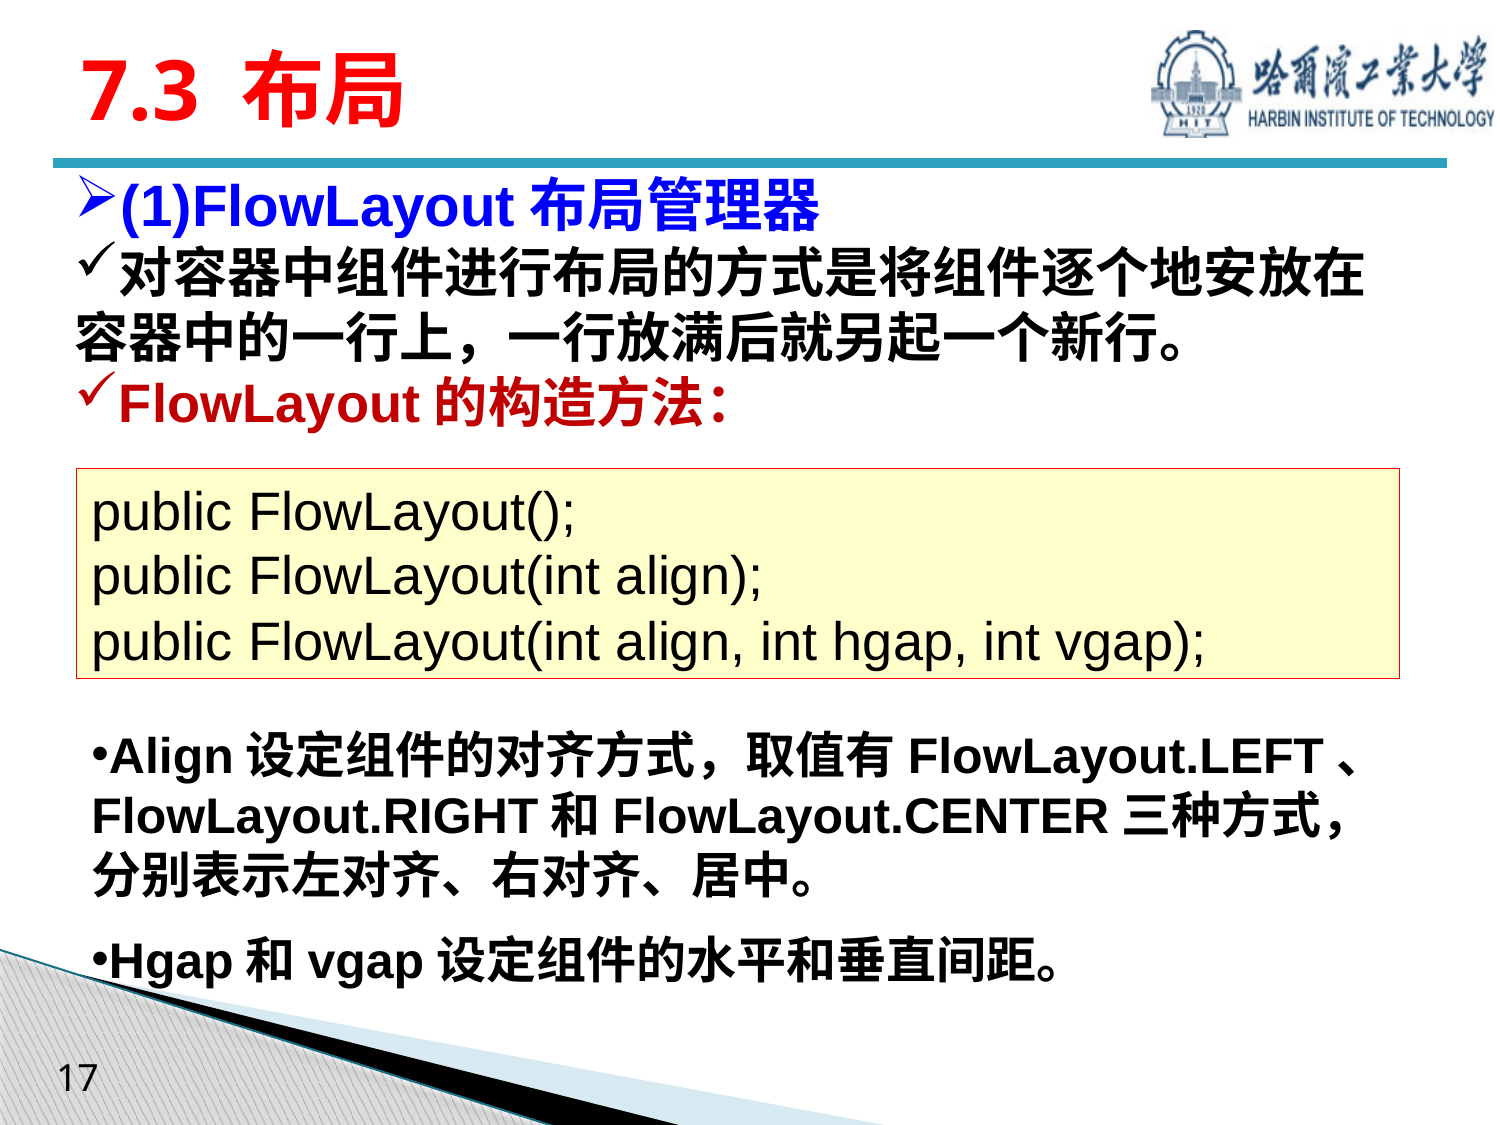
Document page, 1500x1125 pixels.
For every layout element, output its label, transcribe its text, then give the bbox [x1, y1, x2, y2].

text_box public FlowLayout(); public FlowLayout(int align); public FlowLayout(int align, int hgap, int vgap); [76, 468, 1400, 679]
picture [1417, 30, 1495, 138]
text_box (1)FlowLayout布局管理器 对容器中组件进行布局的方式是将组件逐个地安放在容器中的一行上，一行放满后就另起一个新行。 FlowLayout的构造方法： [59, 160, 1436, 441]
title 7.3 布局 [66, 23, 1417, 152]
text_box Align设定组件的对齐方式，取值有FlowLayout.LEFT、FlowLayout.RIGHT和FlowLayout.CENTER三种方式，分别表示左对齐、右对齐、居中。 Hgap和vgap设定组件的水平和垂直间距。 [76, 715, 1412, 996]
